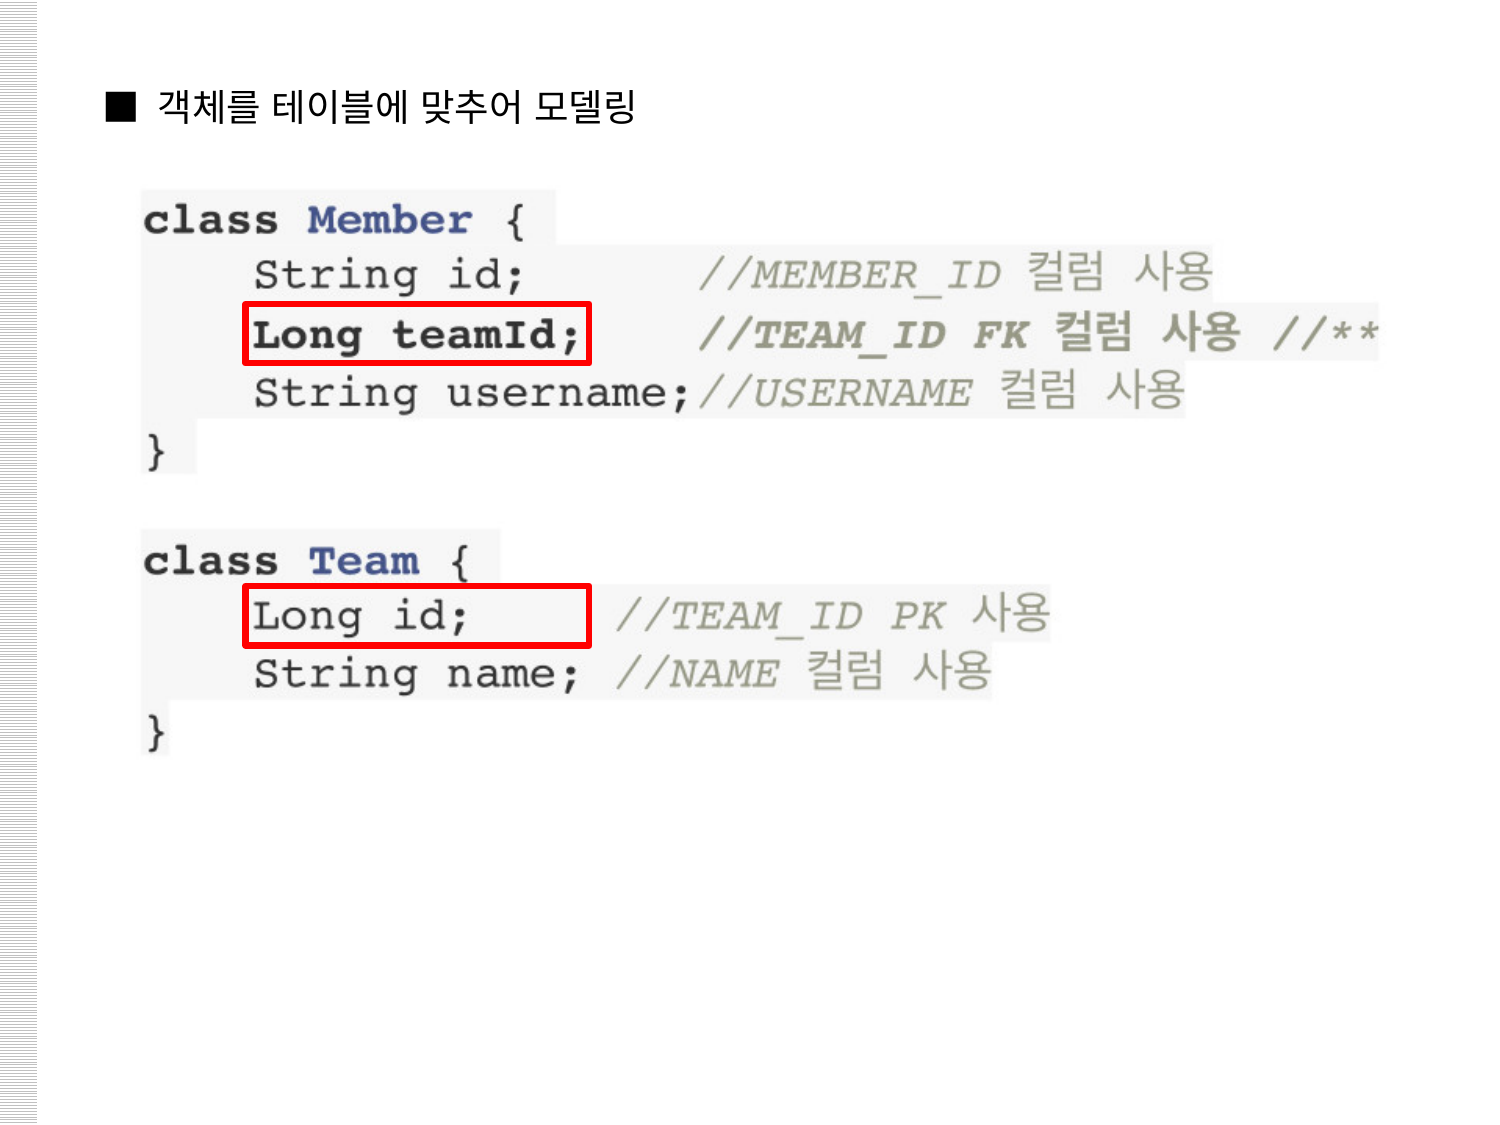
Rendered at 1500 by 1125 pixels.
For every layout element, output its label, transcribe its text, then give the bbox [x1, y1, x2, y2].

text_box ■ 객체를 테이블에 맞추어 모델링 [88, 54, 653, 137]
picture [135, 184, 1388, 766]
